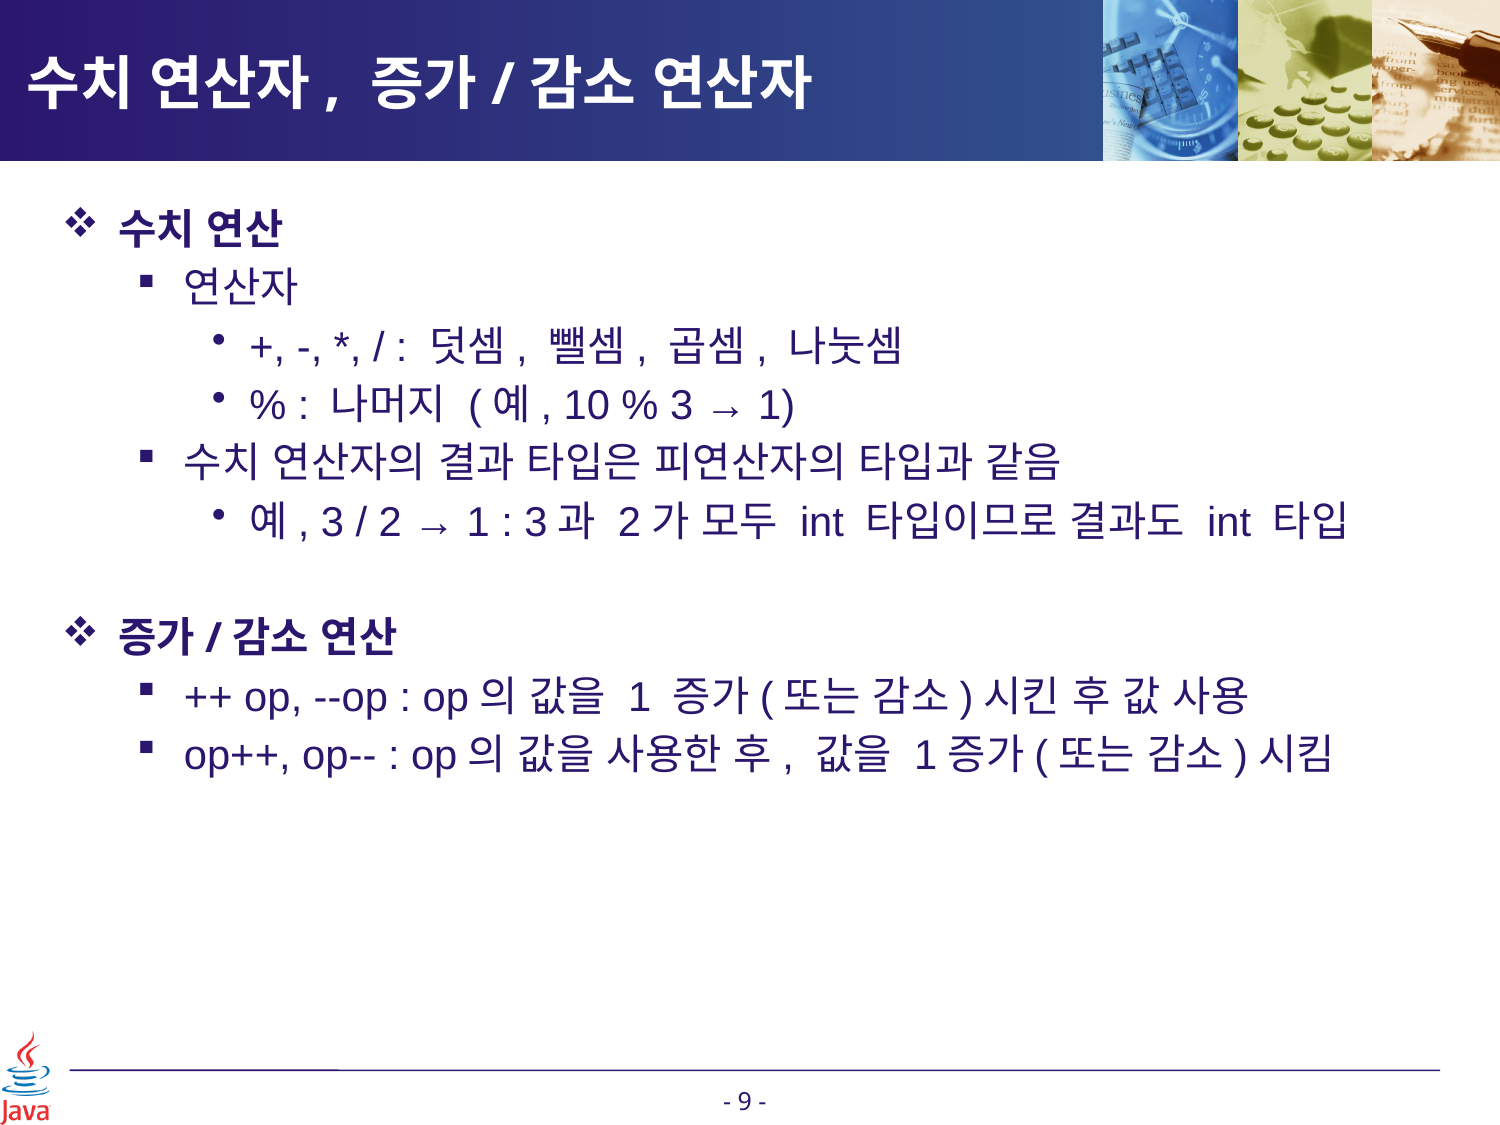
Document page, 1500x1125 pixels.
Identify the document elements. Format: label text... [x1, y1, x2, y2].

title 수치 연산자, 증가/감소 연산자 [11, 34, 1137, 128]
list 수치 연산 연산자 +, -, *, / : 덧셈, 뺄셈, 곱셈, 나눗셈 % : 나머지 (예, 10 % 3 → 1) 수치 연산자의 결과 타입은 피연산자의 타입과 같음 예, 3 / 2 → 1 : 3과 2가 모두 int 타입이므로 결과도 int 타입 증가/감소 연산 ++ op, --op : op의 값을 1 증가(또는 감소)시킨 후 값 사용 op++, op-- : op의 값을 사용한 후, 값을 1증가(또는 감소)시킴 [46, 195, 1442, 1032]
picture [1103, 0, 1500, 161]
picture [0, 1031, 51, 1125]
